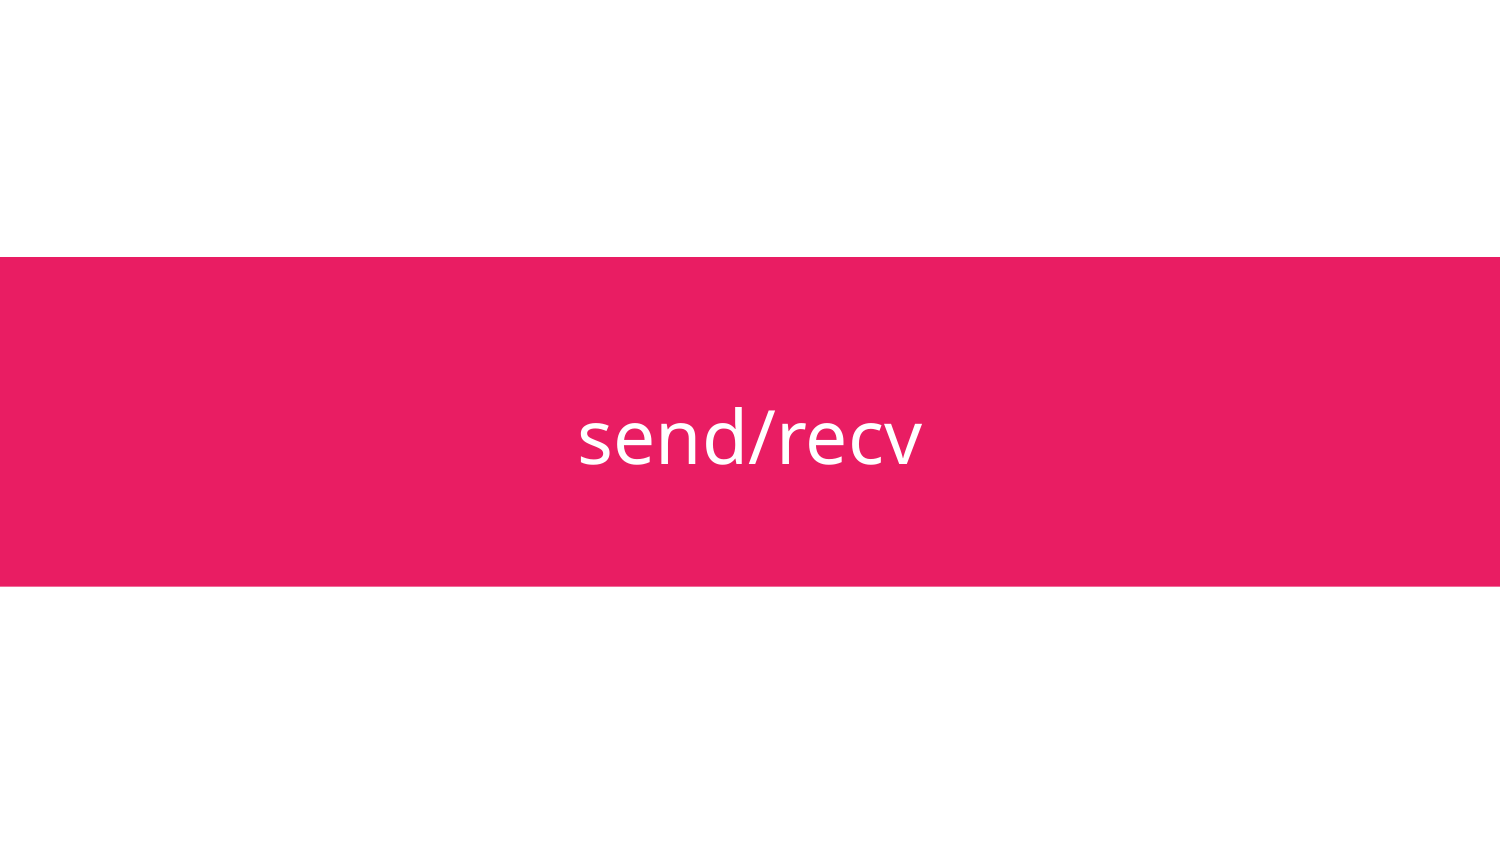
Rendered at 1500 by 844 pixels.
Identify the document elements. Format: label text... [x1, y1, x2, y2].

title send/recv [70, 309, 1430, 559]
